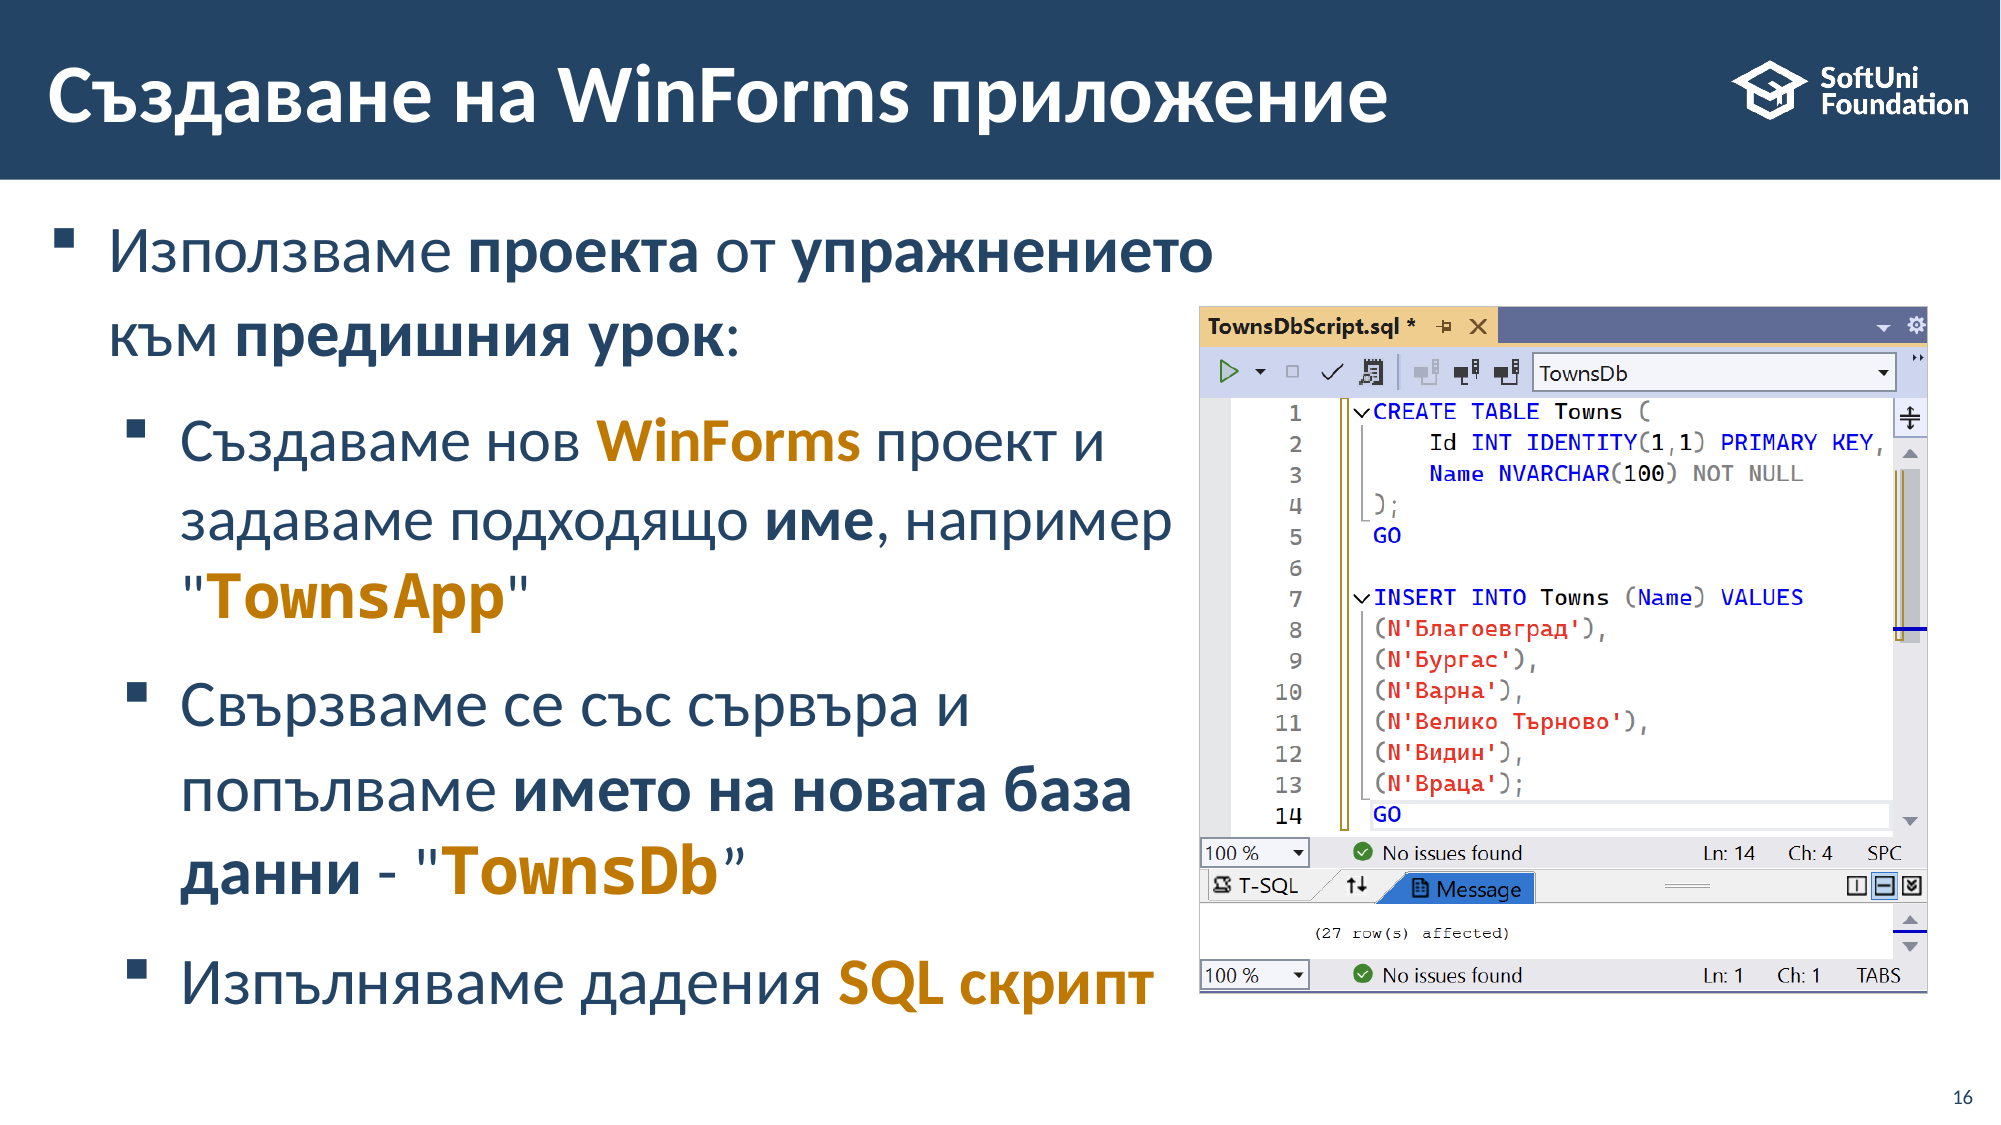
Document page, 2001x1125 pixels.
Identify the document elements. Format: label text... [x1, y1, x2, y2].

list Използваме проекта от упражнението към предишния урок: Създаваме нов WinForms проект и задаваме подходящо име, например "TownsApp" Свързваме се със сървъра и попълваме името на новата база данни - "TownsDb” Изпълняваме дадения SQL скрипт [31, 196, 1318, 1104]
picture [1199, 306, 1929, 994]
slide_number 16 [1927, 1067, 1989, 1117]
picture [1731, 60, 1968, 120]
title Създаване на WinForms приложение [31, 16, 1716, 162]
